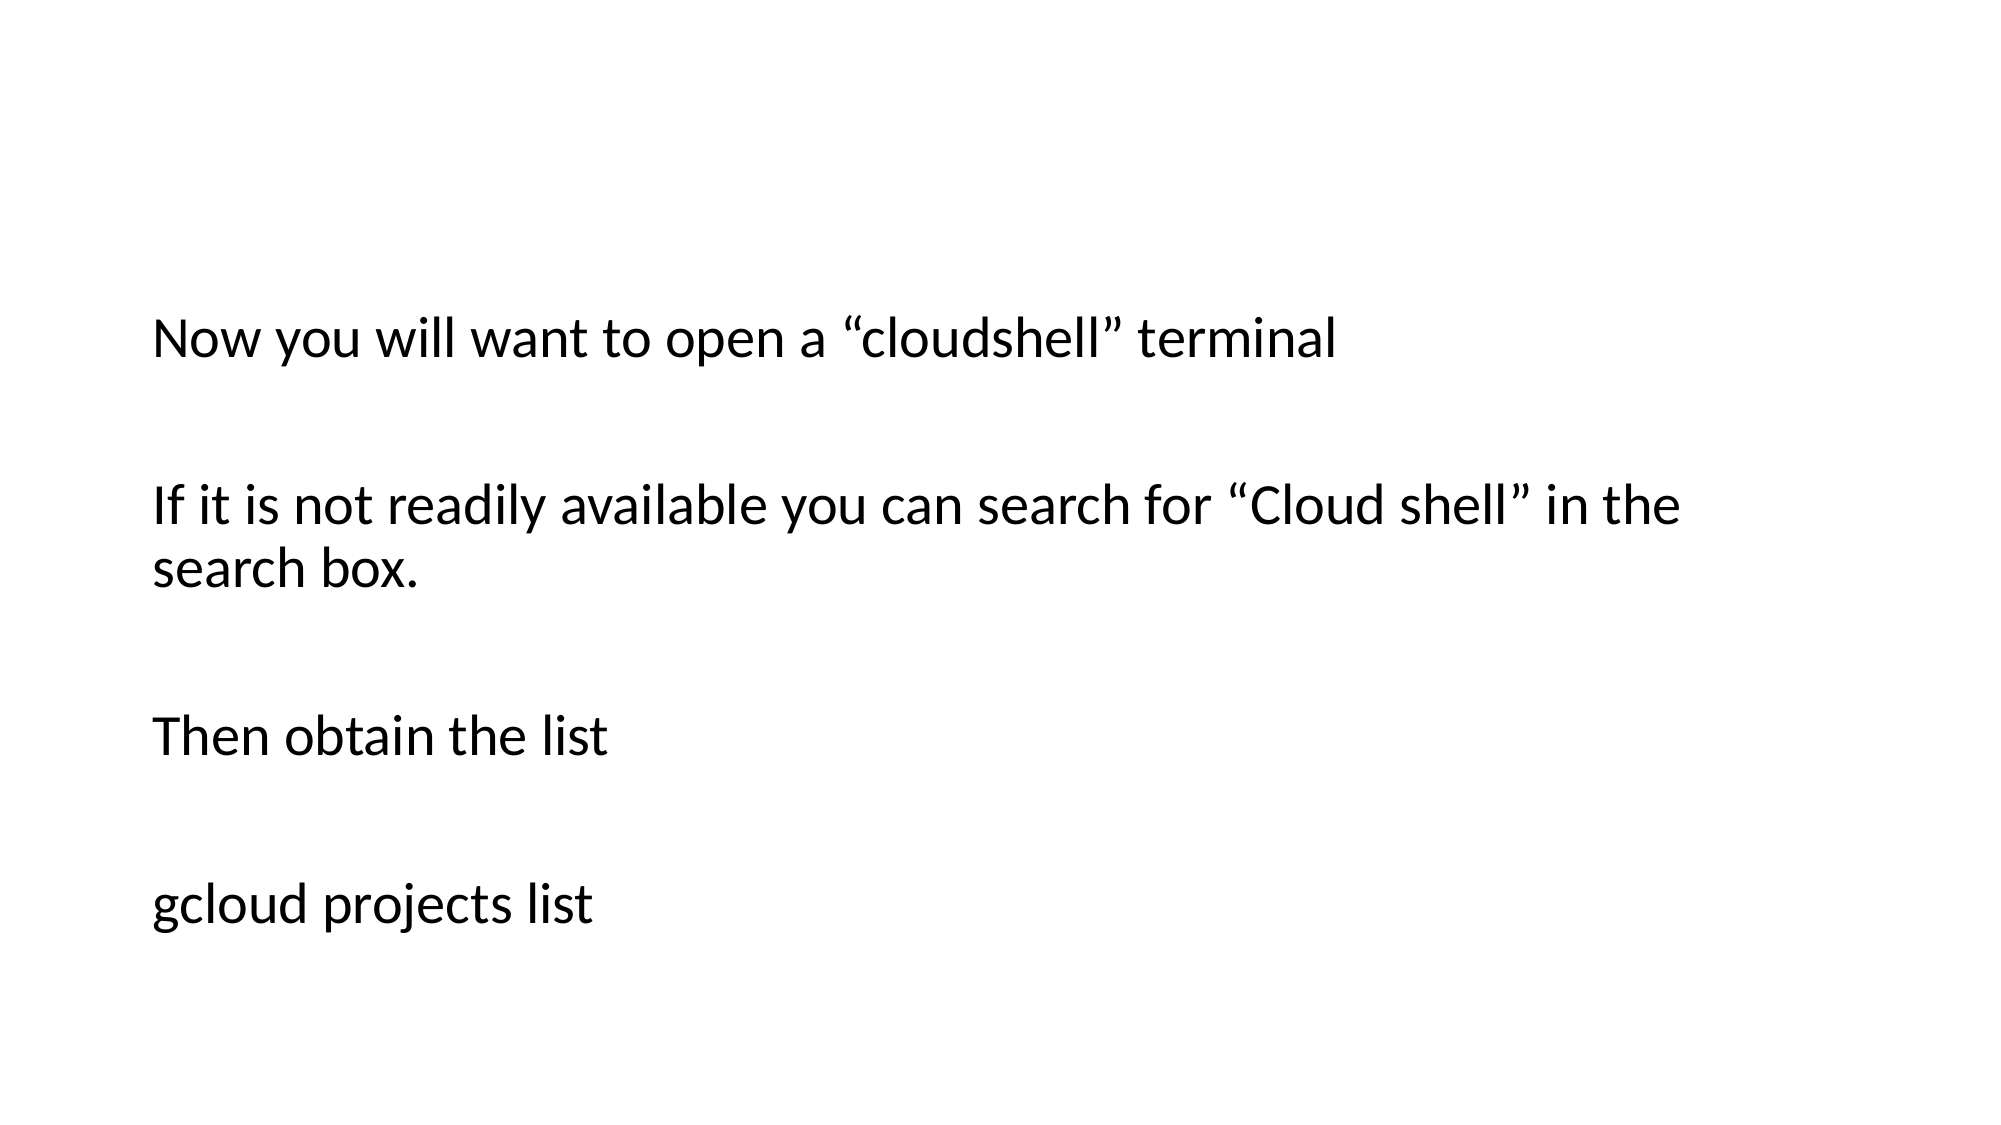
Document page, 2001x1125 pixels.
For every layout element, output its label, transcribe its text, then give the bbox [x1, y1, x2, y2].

list Now you will want to open a “cloudshell” terminal If it is not readily available you can search for “Cloud shell” in the search box. Then obtain the list gcloud projects list [137, 299, 1863, 1014]
